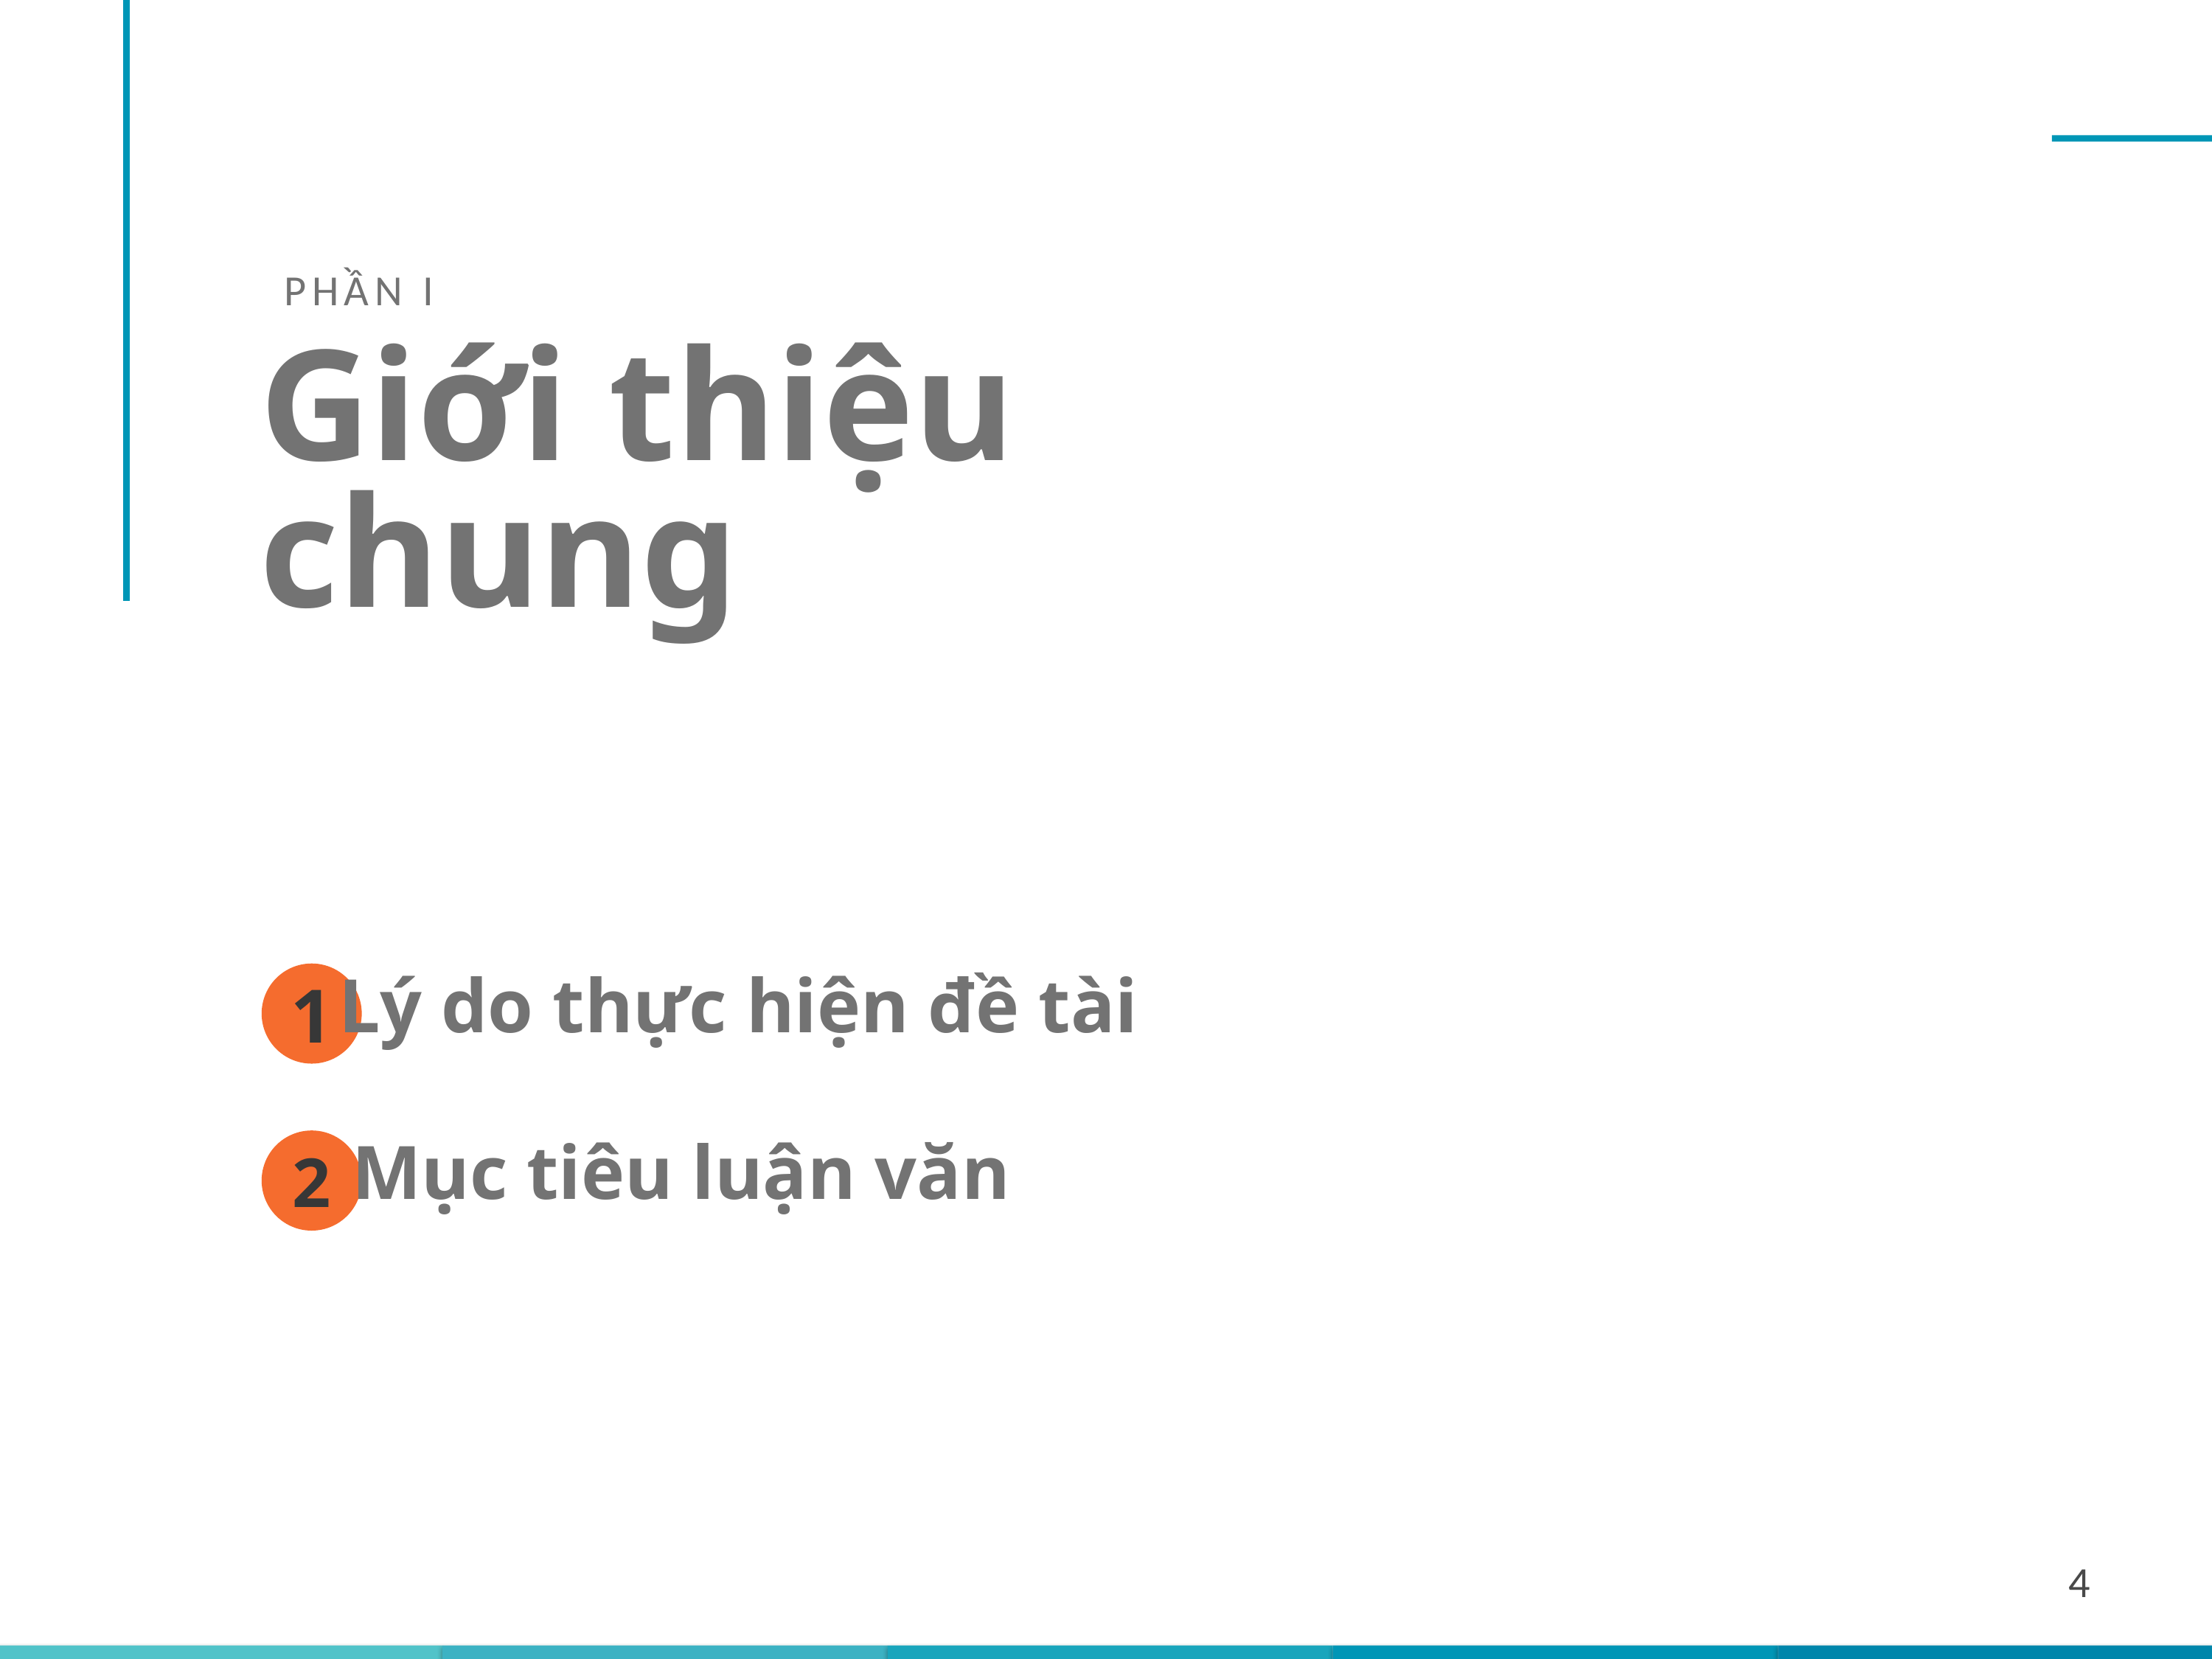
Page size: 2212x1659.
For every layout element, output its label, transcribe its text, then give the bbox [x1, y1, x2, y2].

text_box Phần I [279, 257, 749, 319]
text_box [261, 1130, 964, 1231]
slide_number 4 [1604, 1536, 2101, 1625]
text_box Giới thiệu chung [255, 337, 1356, 721]
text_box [261, 963, 1078, 1064]
